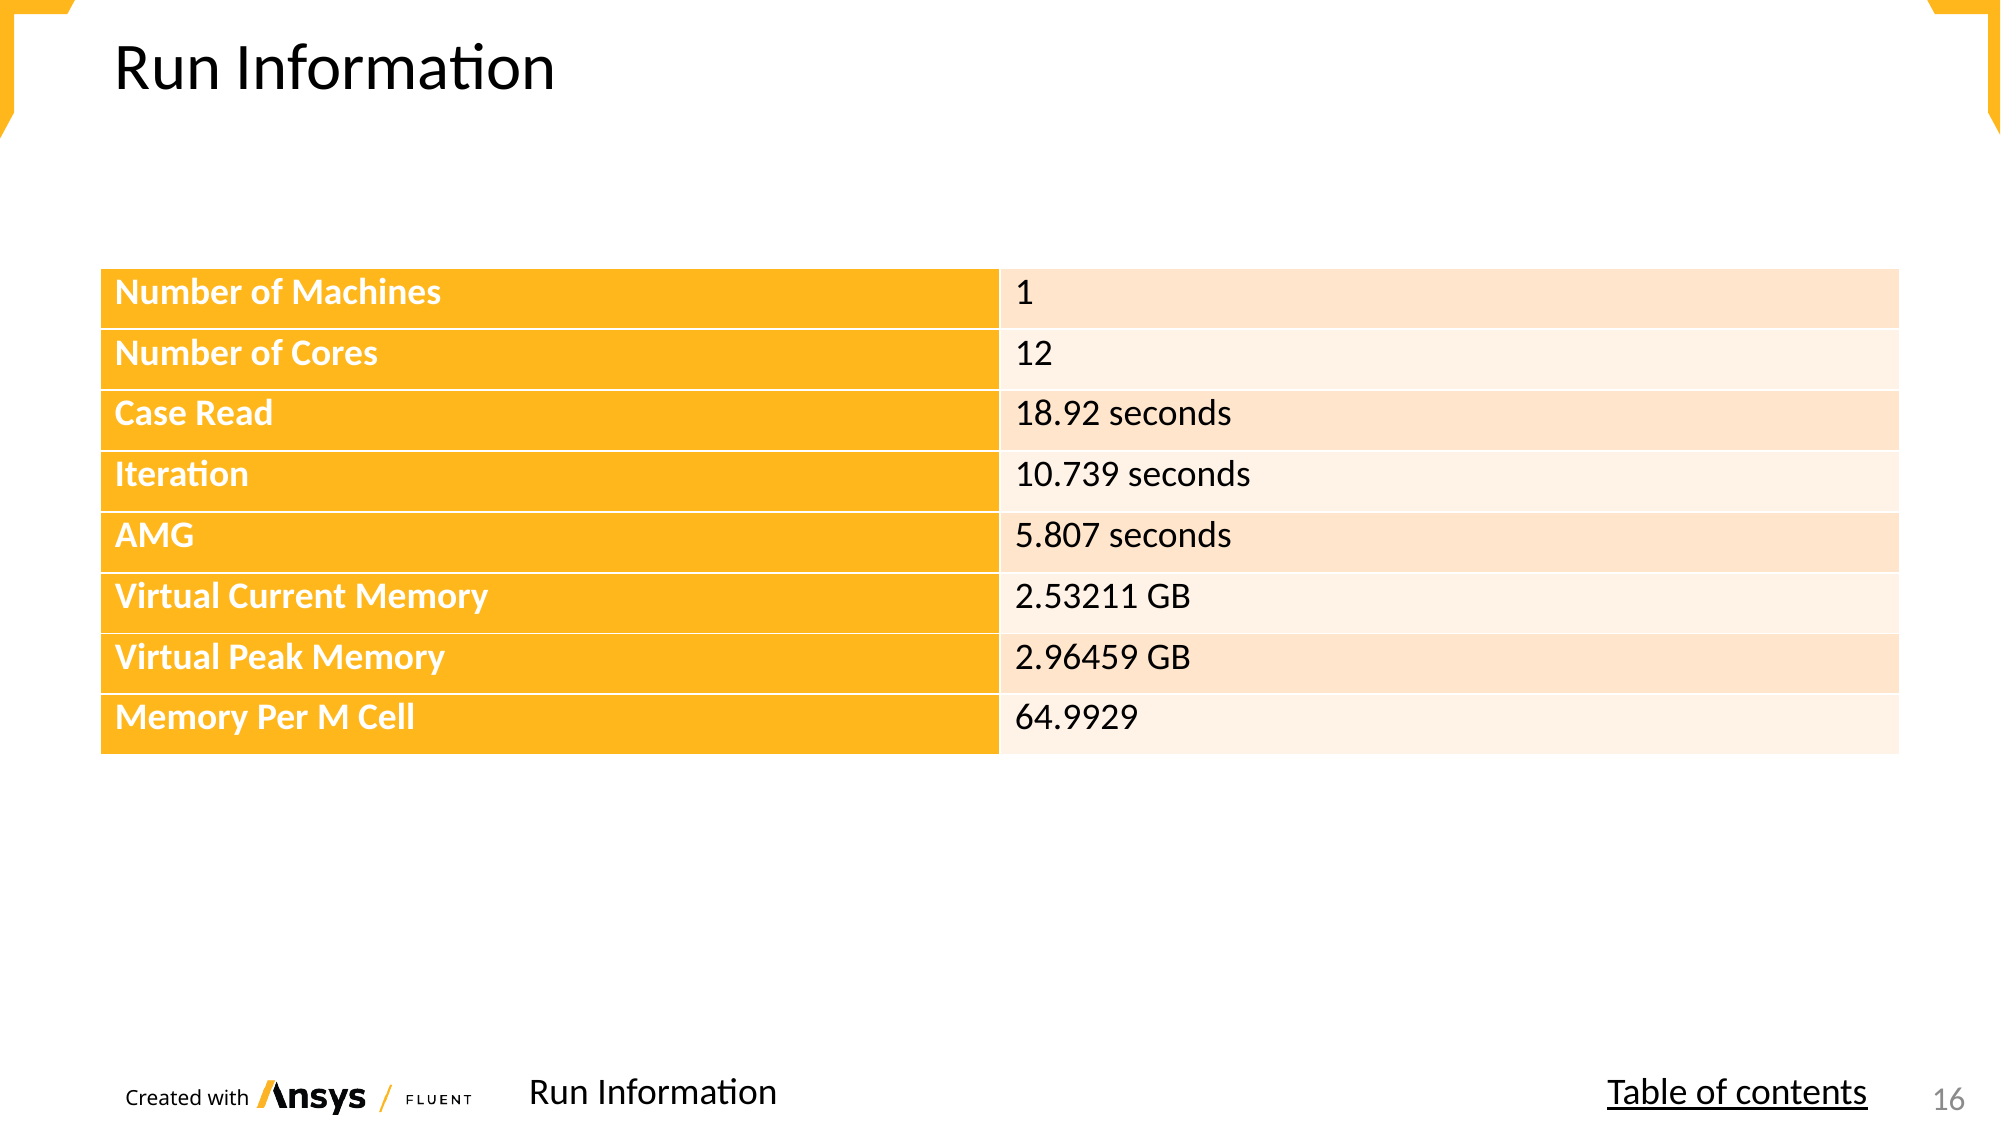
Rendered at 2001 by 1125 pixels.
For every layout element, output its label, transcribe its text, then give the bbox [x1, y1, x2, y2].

table_cell Number of Cores [101, 330, 999, 389]
table_cell 12 [1001, 330, 1899, 389]
table_header 1 [1001, 269, 1899, 328]
title Run Information [99, 24, 1900, 95]
table_header Number of Machines [101, 269, 999, 328]
table_cell Iteration [101, 452, 999, 511]
table_cell 2.53211 GB [1001, 574, 1899, 633]
table_cell 10.739 seconds [1001, 452, 1899, 511]
table_cell Virtual Peak Memory [101, 634, 999, 693]
list Table of contents [1592, 1065, 1901, 1117]
table_cell Virtual Current Memory [101, 574, 999, 633]
slide_number 17 [1905, 1077, 1981, 1118]
list Run Information [514, 1065, 1587, 1118]
picture [256, 1080, 474, 1115]
table_cell 5.807 seconds [1001, 513, 1899, 572]
table_cell 2.96459 GB [1001, 634, 1899, 693]
table_cell Case Read [101, 391, 999, 450]
table_cell Memory Per M Cell [101, 695, 999, 754]
table_cell 18.92 seconds [1001, 391, 1899, 450]
table_cell AMG [101, 513, 999, 572]
table_cell 64.9929 [1001, 695, 1899, 754]
